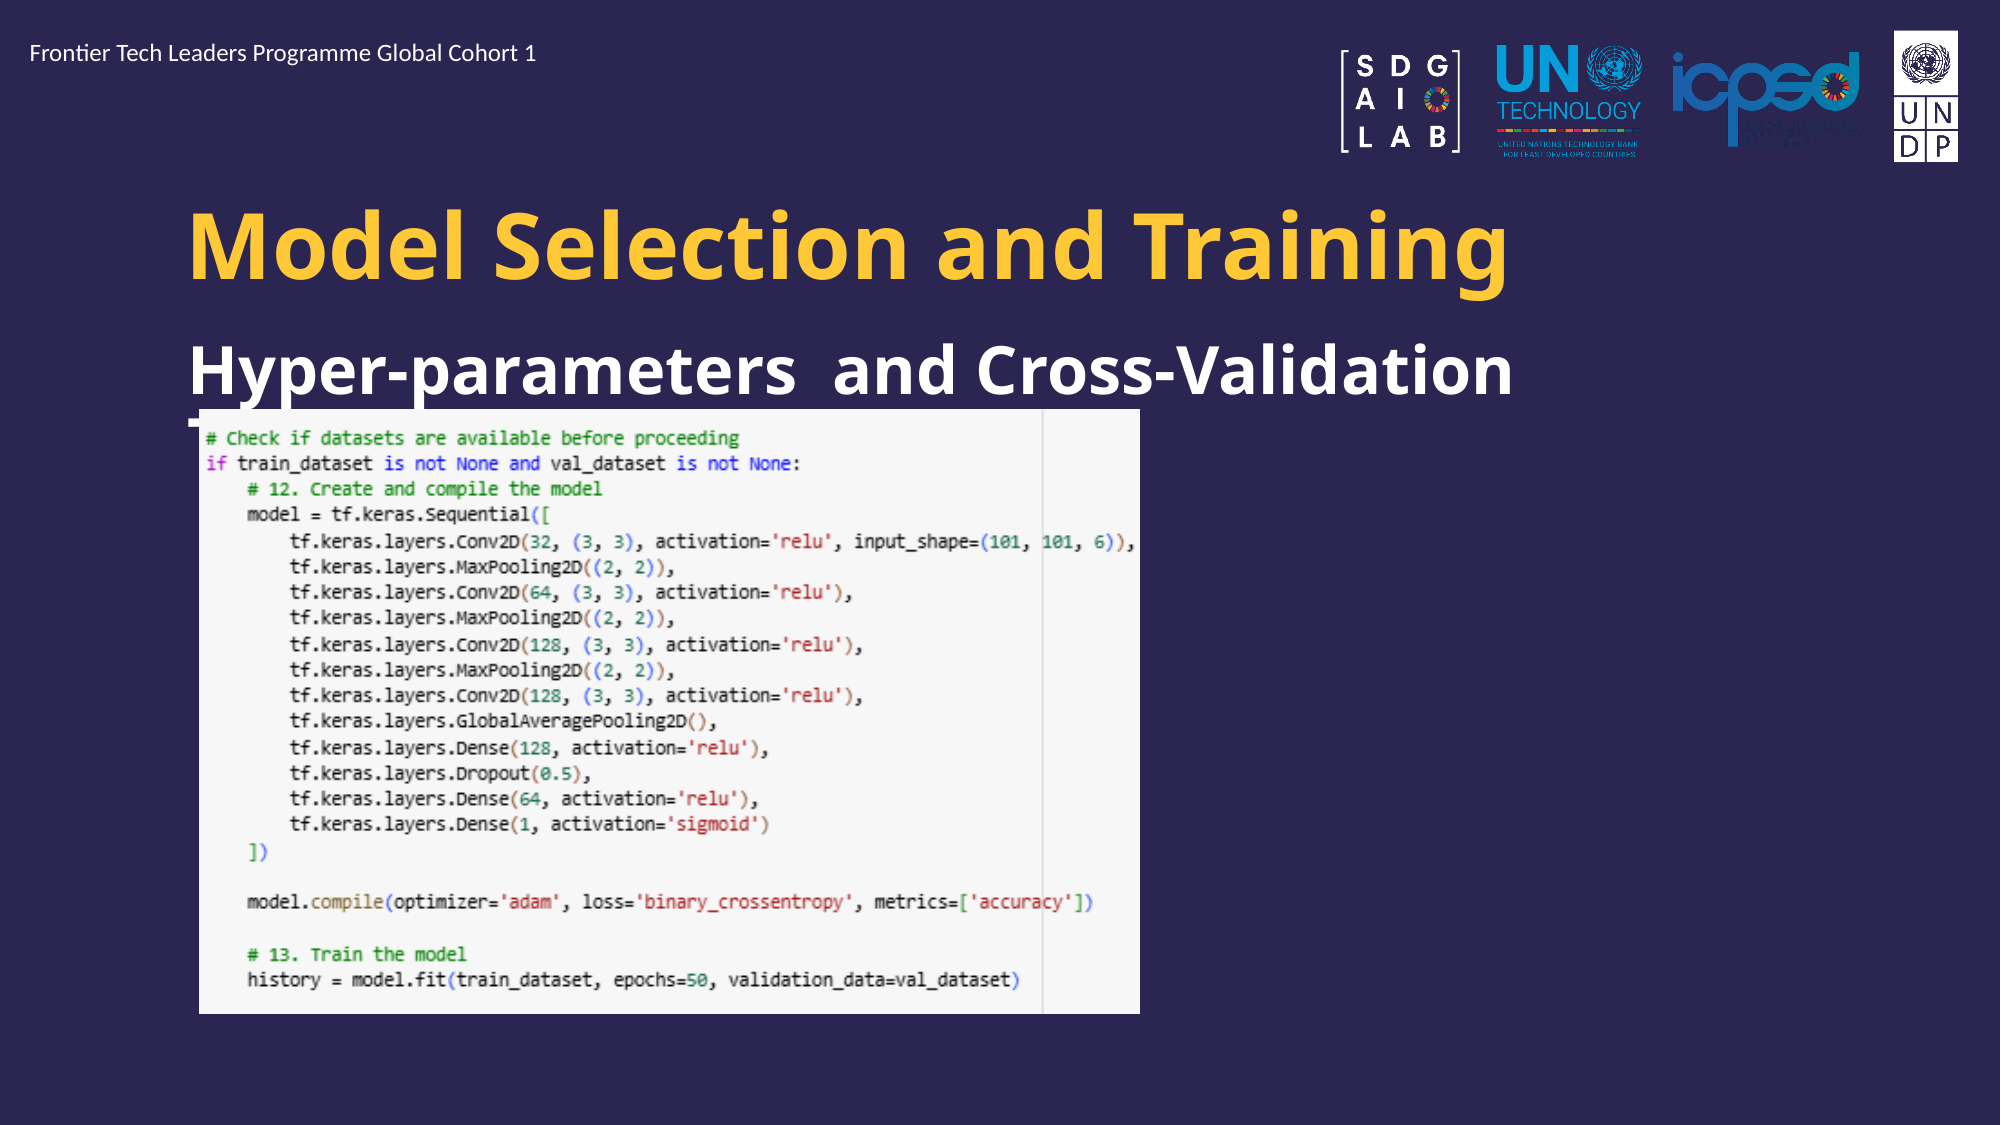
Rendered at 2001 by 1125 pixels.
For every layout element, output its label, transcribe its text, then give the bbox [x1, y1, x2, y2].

picture [1490, 42, 1648, 163]
picture [1822, 74, 1848, 100]
text_box Frontier Tech Leaders Programme Global Cohort 1 [14, 29, 846, 74]
list Hyper-parameters and Cross-Validation Techniques: [172, 329, 1828, 1014]
picture [199, 409, 1140, 1014]
title Model Selection and Training [170, 174, 1830, 326]
picture [1337, 35, 1464, 163]
picture [1673, 0, 1989, 193]
